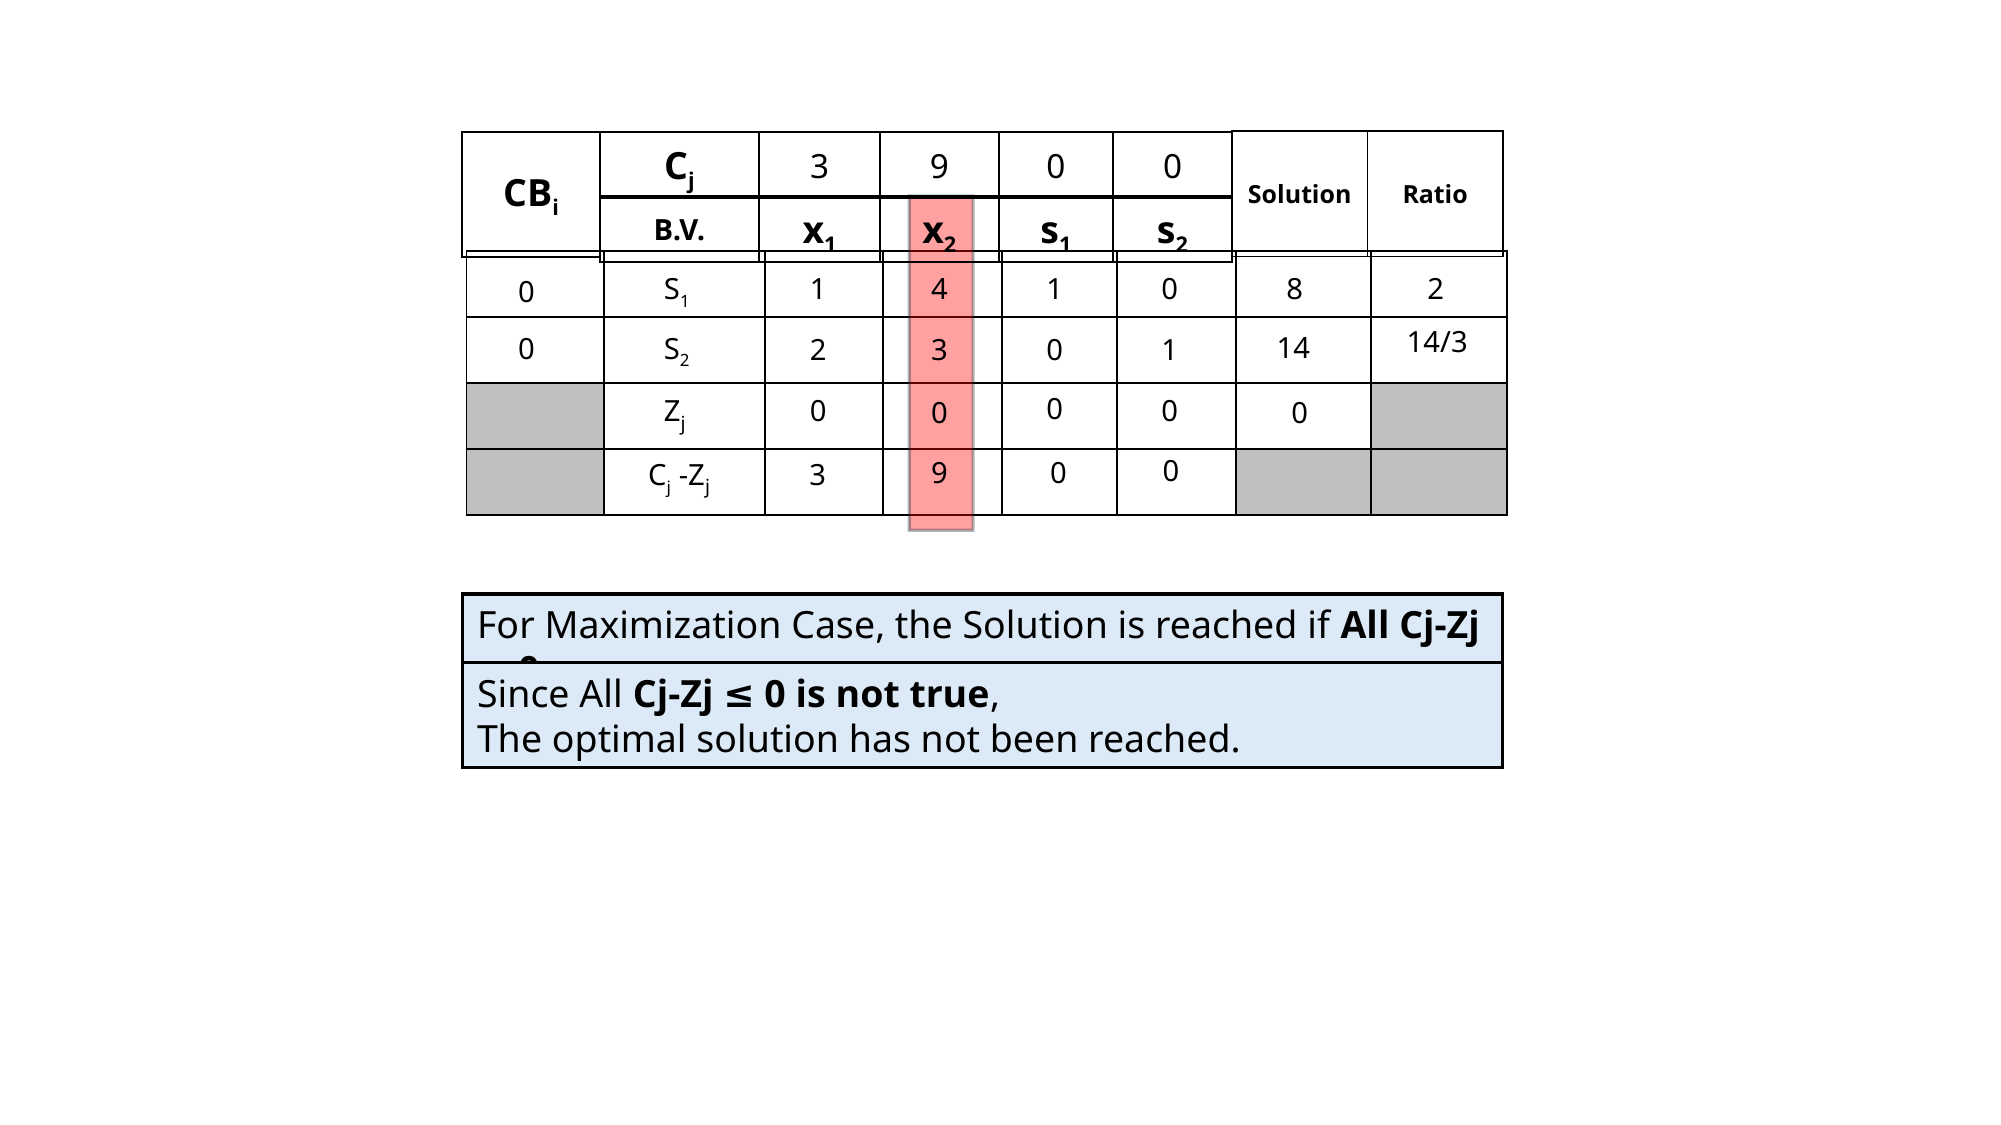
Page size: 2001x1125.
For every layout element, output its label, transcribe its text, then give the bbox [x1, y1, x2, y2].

text_box 2 [1412, 263, 1469, 313]
table_cell [605, 450, 764, 514]
table_header [605, 263, 649, 316]
text_box S1 [649, 263, 724, 318]
table_header CBi [463, 133, 599, 256]
table_header Ratio [1368, 132, 1502, 256]
text_box S2 [649, 322, 724, 378]
table_cell [605, 384, 764, 448]
table_header [467, 258, 603, 316]
text_box 1 [1031, 263, 1088, 313]
table_cell [467, 318, 603, 382]
table_cell [1118, 384, 1235, 448]
text_box Since All Cj-Zj ≤ 0 is not true, The optimal solution has not been reached. [461, 661, 1504, 769]
text_box 0 [795, 384, 851, 435]
table_cell [467, 450, 603, 514]
table_header x1 [760, 199, 879, 261]
table_cell [1237, 384, 1370, 448]
table_header s1 [1000, 199, 1112, 261]
text_box 1 [795, 263, 851, 313]
table_cell [766, 318, 882, 382]
table_header 9 [881, 133, 998, 197]
table_header [1372, 252, 1506, 316]
text_box Cj -Zj [633, 445, 731, 506]
table_cell [605, 318, 764, 382]
table_cell [1372, 384, 1506, 448]
text_box 0 [1146, 263, 1203, 313]
table_cell [1372, 450, 1506, 514]
table_cell [975, 450, 1001, 514]
table_cell [1372, 318, 1506, 382]
table_cell [1003, 384, 1116, 448]
table_cell [884, 384, 908, 448]
text_box 1 [1146, 323, 1203, 374]
table_cell [975, 384, 1001, 448]
text_box Zj [649, 381, 724, 442]
table_header x2 [881, 199, 998, 261]
text_box 4 [916, 263, 972, 313]
table_cell [1118, 450, 1235, 514]
text_box 0 [503, 265, 559, 316]
table_cell [975, 318, 1001, 382]
table_header [1237, 257, 1370, 316]
text_box 0 [503, 322, 559, 373]
table_cell [1118, 318, 1235, 382]
table_header Solution [1233, 132, 1367, 256]
table_header Cj [601, 133, 758, 197]
text_box 0 [1146, 384, 1203, 435]
table_header [1118, 257, 1235, 316]
table_header 0 [1000, 133, 1112, 197]
table_cell [766, 384, 882, 448]
table_cell [884, 318, 908, 382]
text_box 8 [1271, 263, 1346, 313]
text_box For Maximization Case, the Solution is reached if All Cj-Zj ≤ 0. [461, 592, 1504, 661]
text_box 3 [916, 323, 972, 374]
text_box 14/3 [1391, 316, 1492, 366]
table_header s2 [1114, 199, 1231, 261]
table_header 0 [1114, 133, 1231, 197]
table_header [724, 263, 764, 316]
table_cell [766, 450, 882, 514]
text_box 0 [1031, 383, 1088, 433]
text_box [908, 263, 975, 532]
table_cell [1237, 450, 1370, 514]
table_header [884, 263, 908, 316]
table_cell [1237, 318, 1370, 382]
text_box 0 [1031, 323, 1088, 374]
text_box 14 [1261, 321, 1337, 372]
table_header [1003, 263, 1116, 316]
table_cell [1003, 318, 1116, 382]
table_cell [467, 384, 603, 448]
text_box 3 [794, 448, 869, 499]
text_box 2 [795, 323, 851, 374]
text_box 0 [1276, 386, 1333, 437]
table_header 3 [760, 133, 879, 197]
table_header [975, 263, 1001, 316]
text_box 0 [1035, 446, 1091, 497]
text_box 0 [916, 386, 972, 437]
table_header [766, 263, 882, 316]
table_cell [1003, 450, 1116, 514]
text_box 9 [916, 446, 991, 497]
text_box 0 [1147, 444, 1204, 495]
table_header B.V. [601, 199, 758, 261]
table_cell [884, 450, 908, 514]
